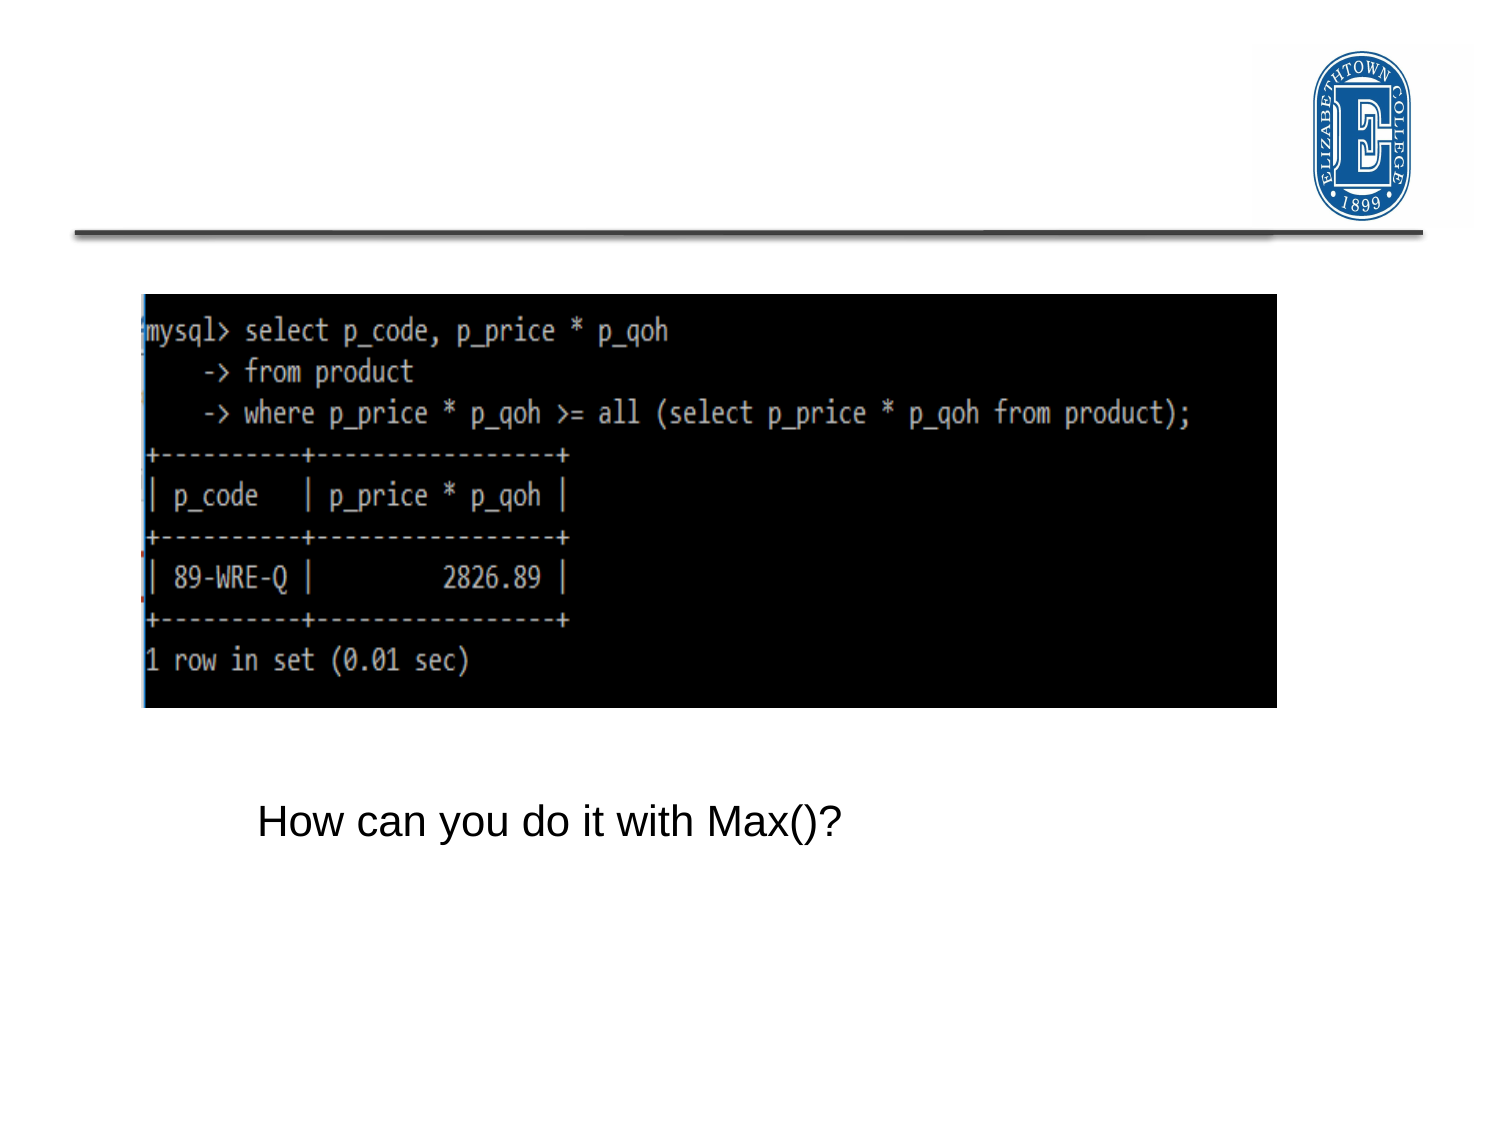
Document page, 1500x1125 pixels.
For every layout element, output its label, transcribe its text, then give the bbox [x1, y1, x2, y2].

text_box How can you do it with Max()? [242, 785, 868, 853]
picture [141, 294, 1277, 709]
picture [1252, 44, 1474, 228]
